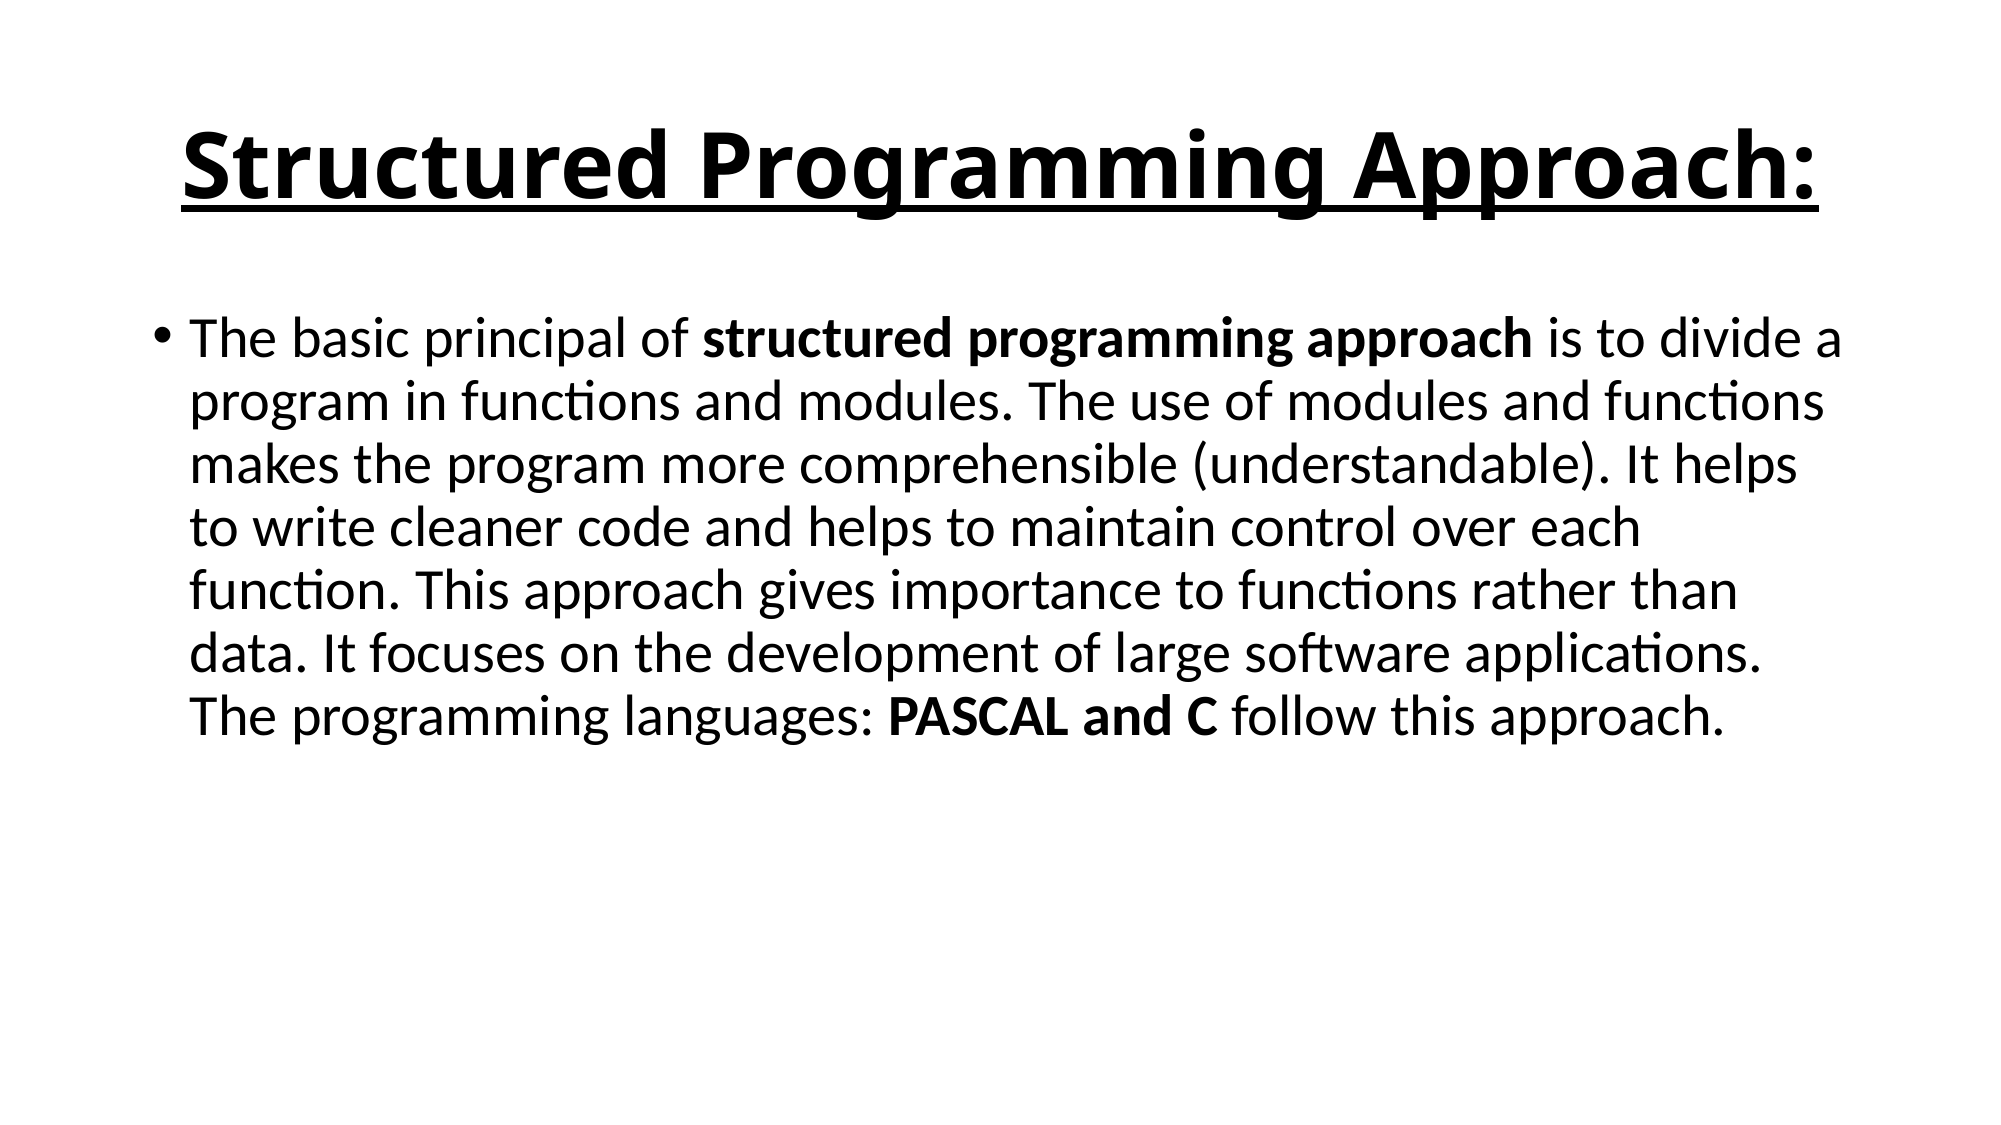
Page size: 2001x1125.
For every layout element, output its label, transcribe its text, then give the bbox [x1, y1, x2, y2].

title Structured Programming Approach: [137, 59, 1863, 278]
list The basic principal of structured programming approach is to divide a program in functions and modules. The use of modules and functions makes the program more comprehensible (understandable). It helps to write cleaner code and helps to maintain control over each function. This approach gives importance to functions rather than data. It focuses on the development of large software applications. The programming languages: PASCAL and C follow this approach. [137, 299, 1863, 1014]
